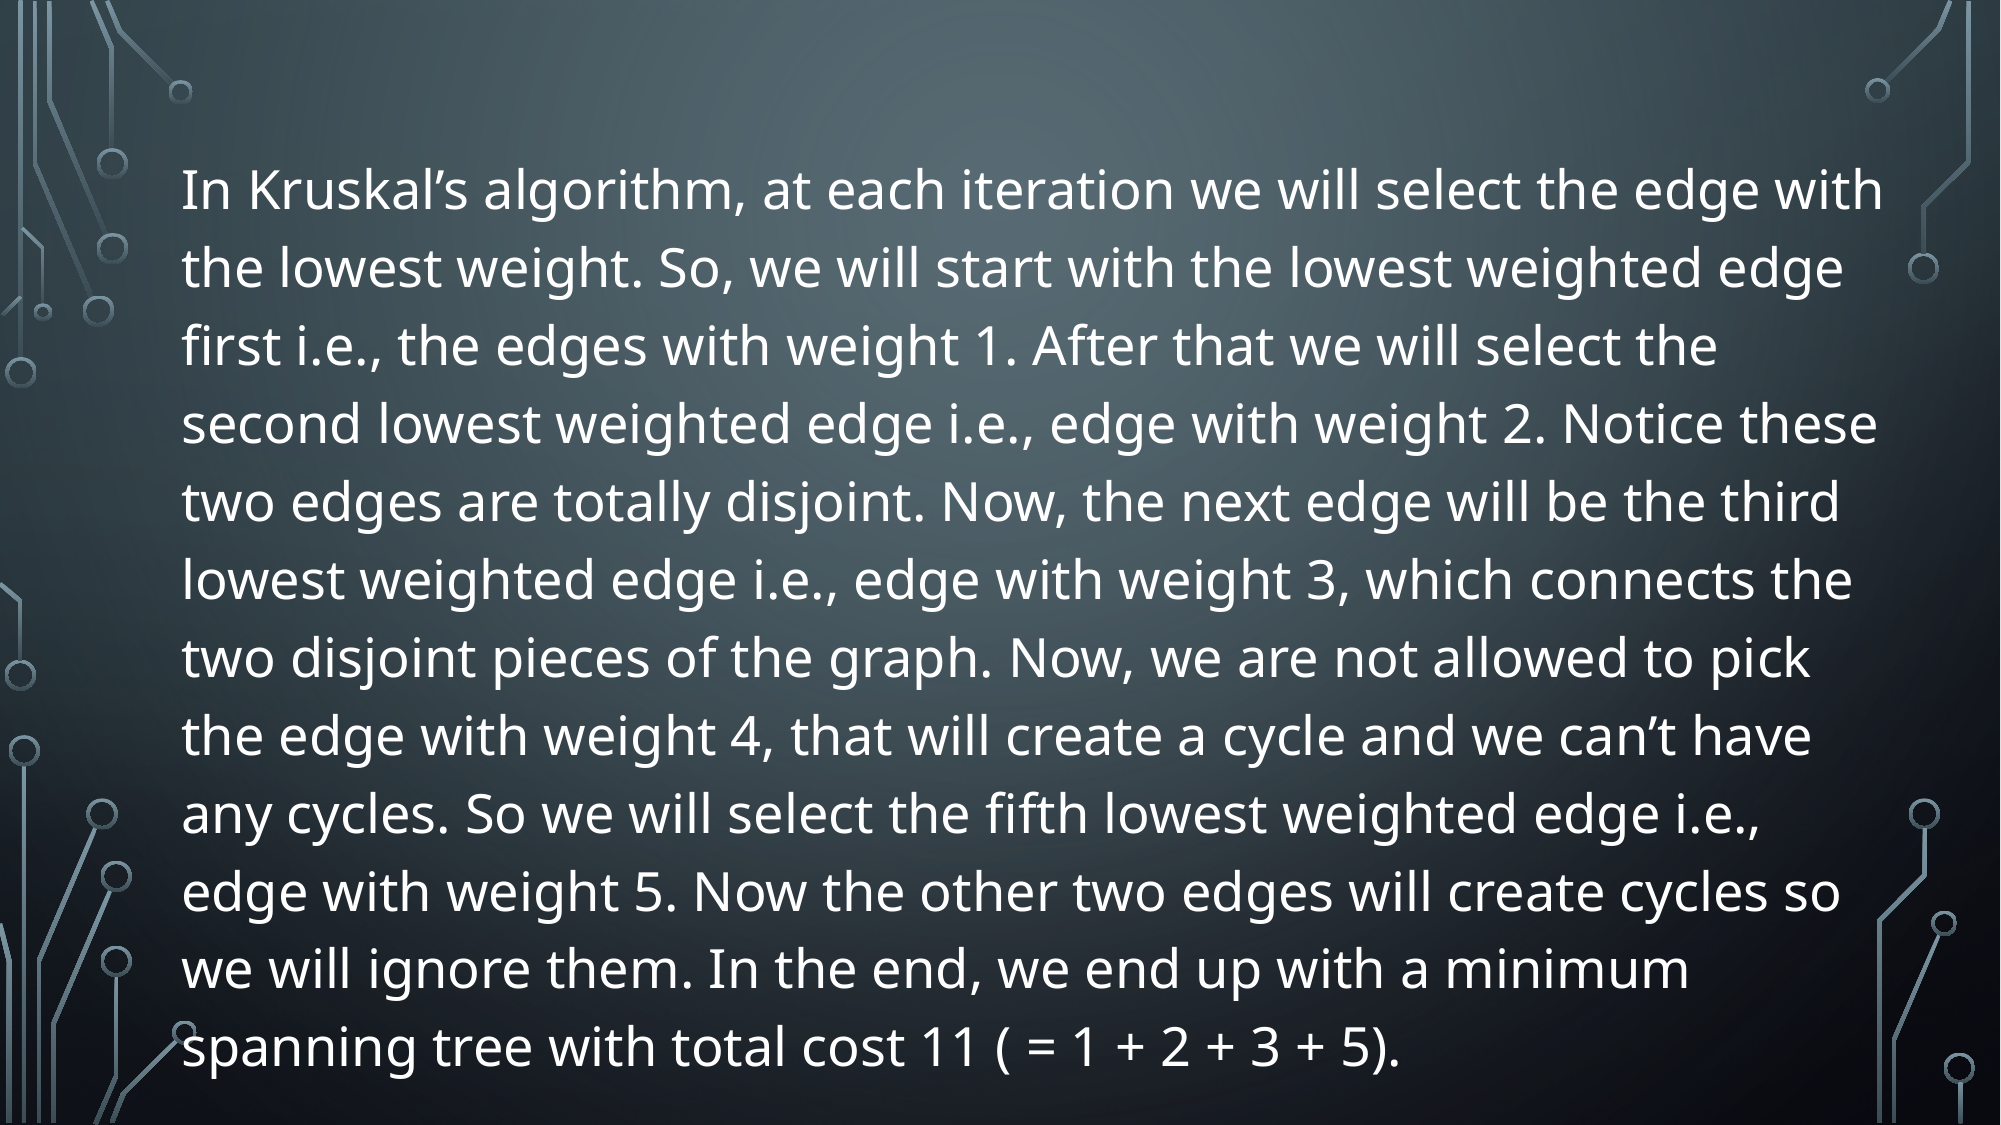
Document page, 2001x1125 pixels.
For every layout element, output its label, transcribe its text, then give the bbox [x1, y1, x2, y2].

list In Kruskal’s algorithm, at each iteration we will select the edge with the lowest weight. So, we will start with the lowest weighted edge first i.e., the edges with weight 1. After that we will select the second lowest weighted edge i.e., edge with weight 2. Notice these two edges are totally disjoint. Now, the next edge will be the third lowest weighted edge i.e., edge with weight 3, which connects the two disjoint pieces of the graph. Now, we are not allowed to pick the edge with weight 4, that will create a cycle and we can’t have any cycles. So we will select the fifth lowest weighted edge i.e., edge with weight 5. Now the other two edges will create cycles so we will ignore them. In the end, we end up with a minimum spanning tree with total cost 11 ( = 1 + 2 + 3 + 5). [166, 134, 1906, 1056]
